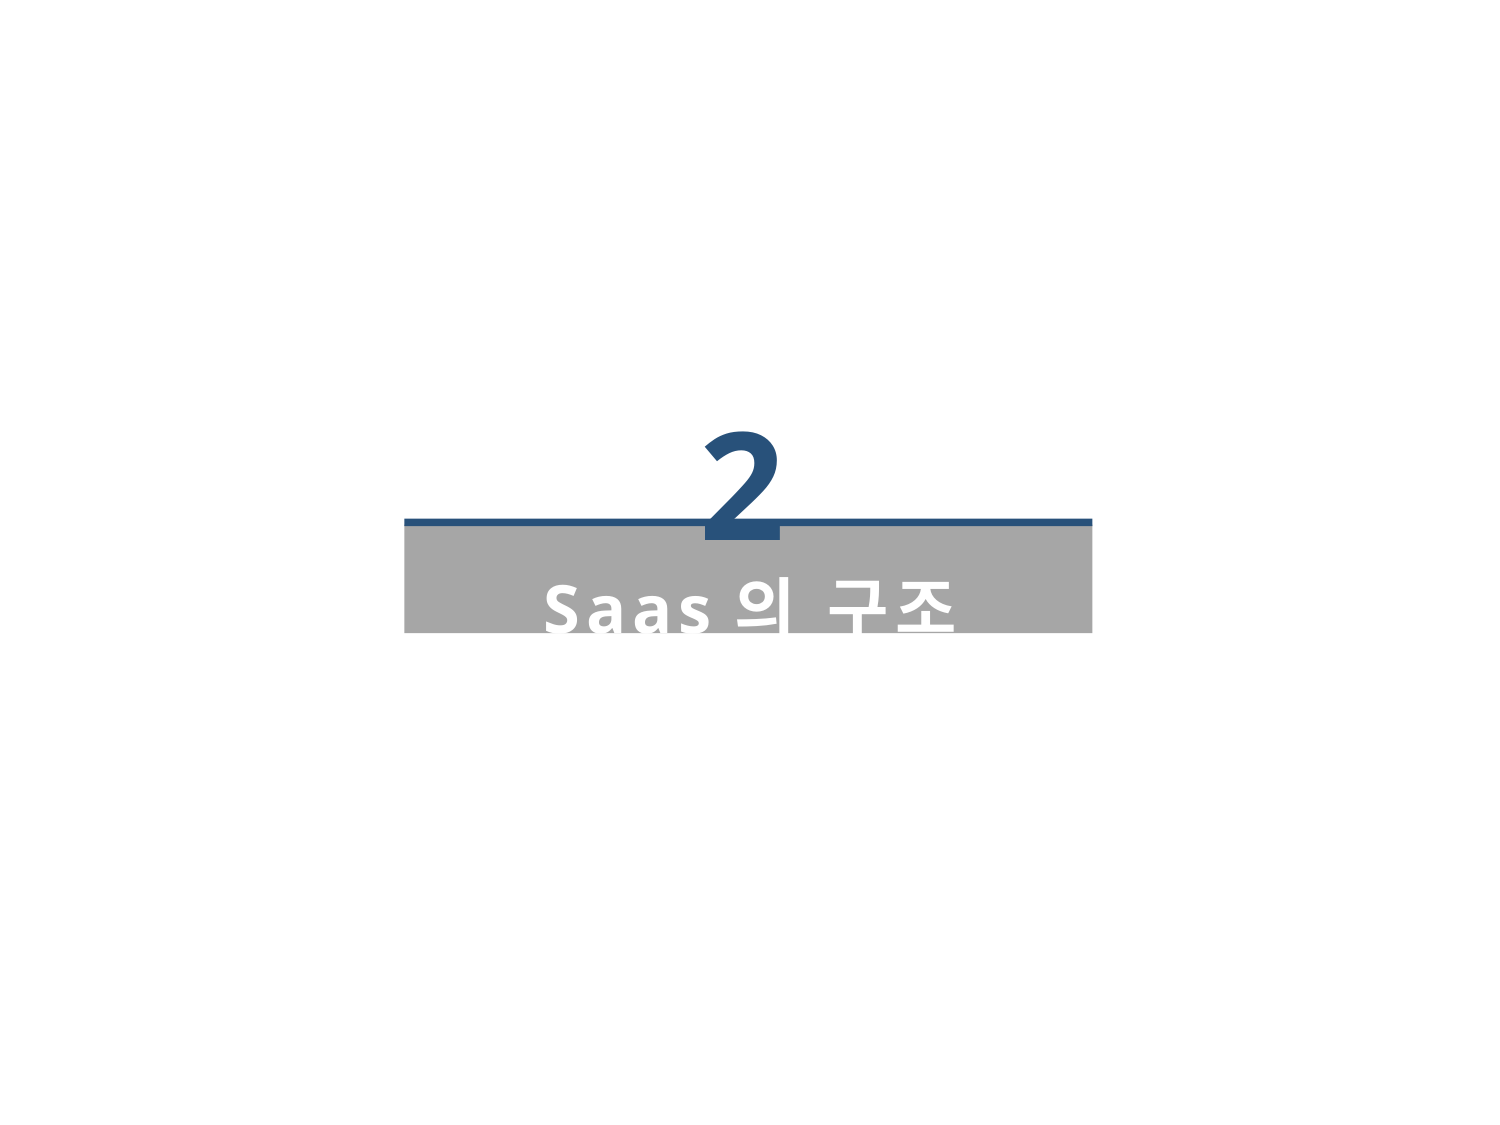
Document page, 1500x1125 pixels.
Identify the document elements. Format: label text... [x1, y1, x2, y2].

text_box 2 [459, 202, 1027, 578]
text_box Saas의 구조 [389, 479, 1111, 655]
